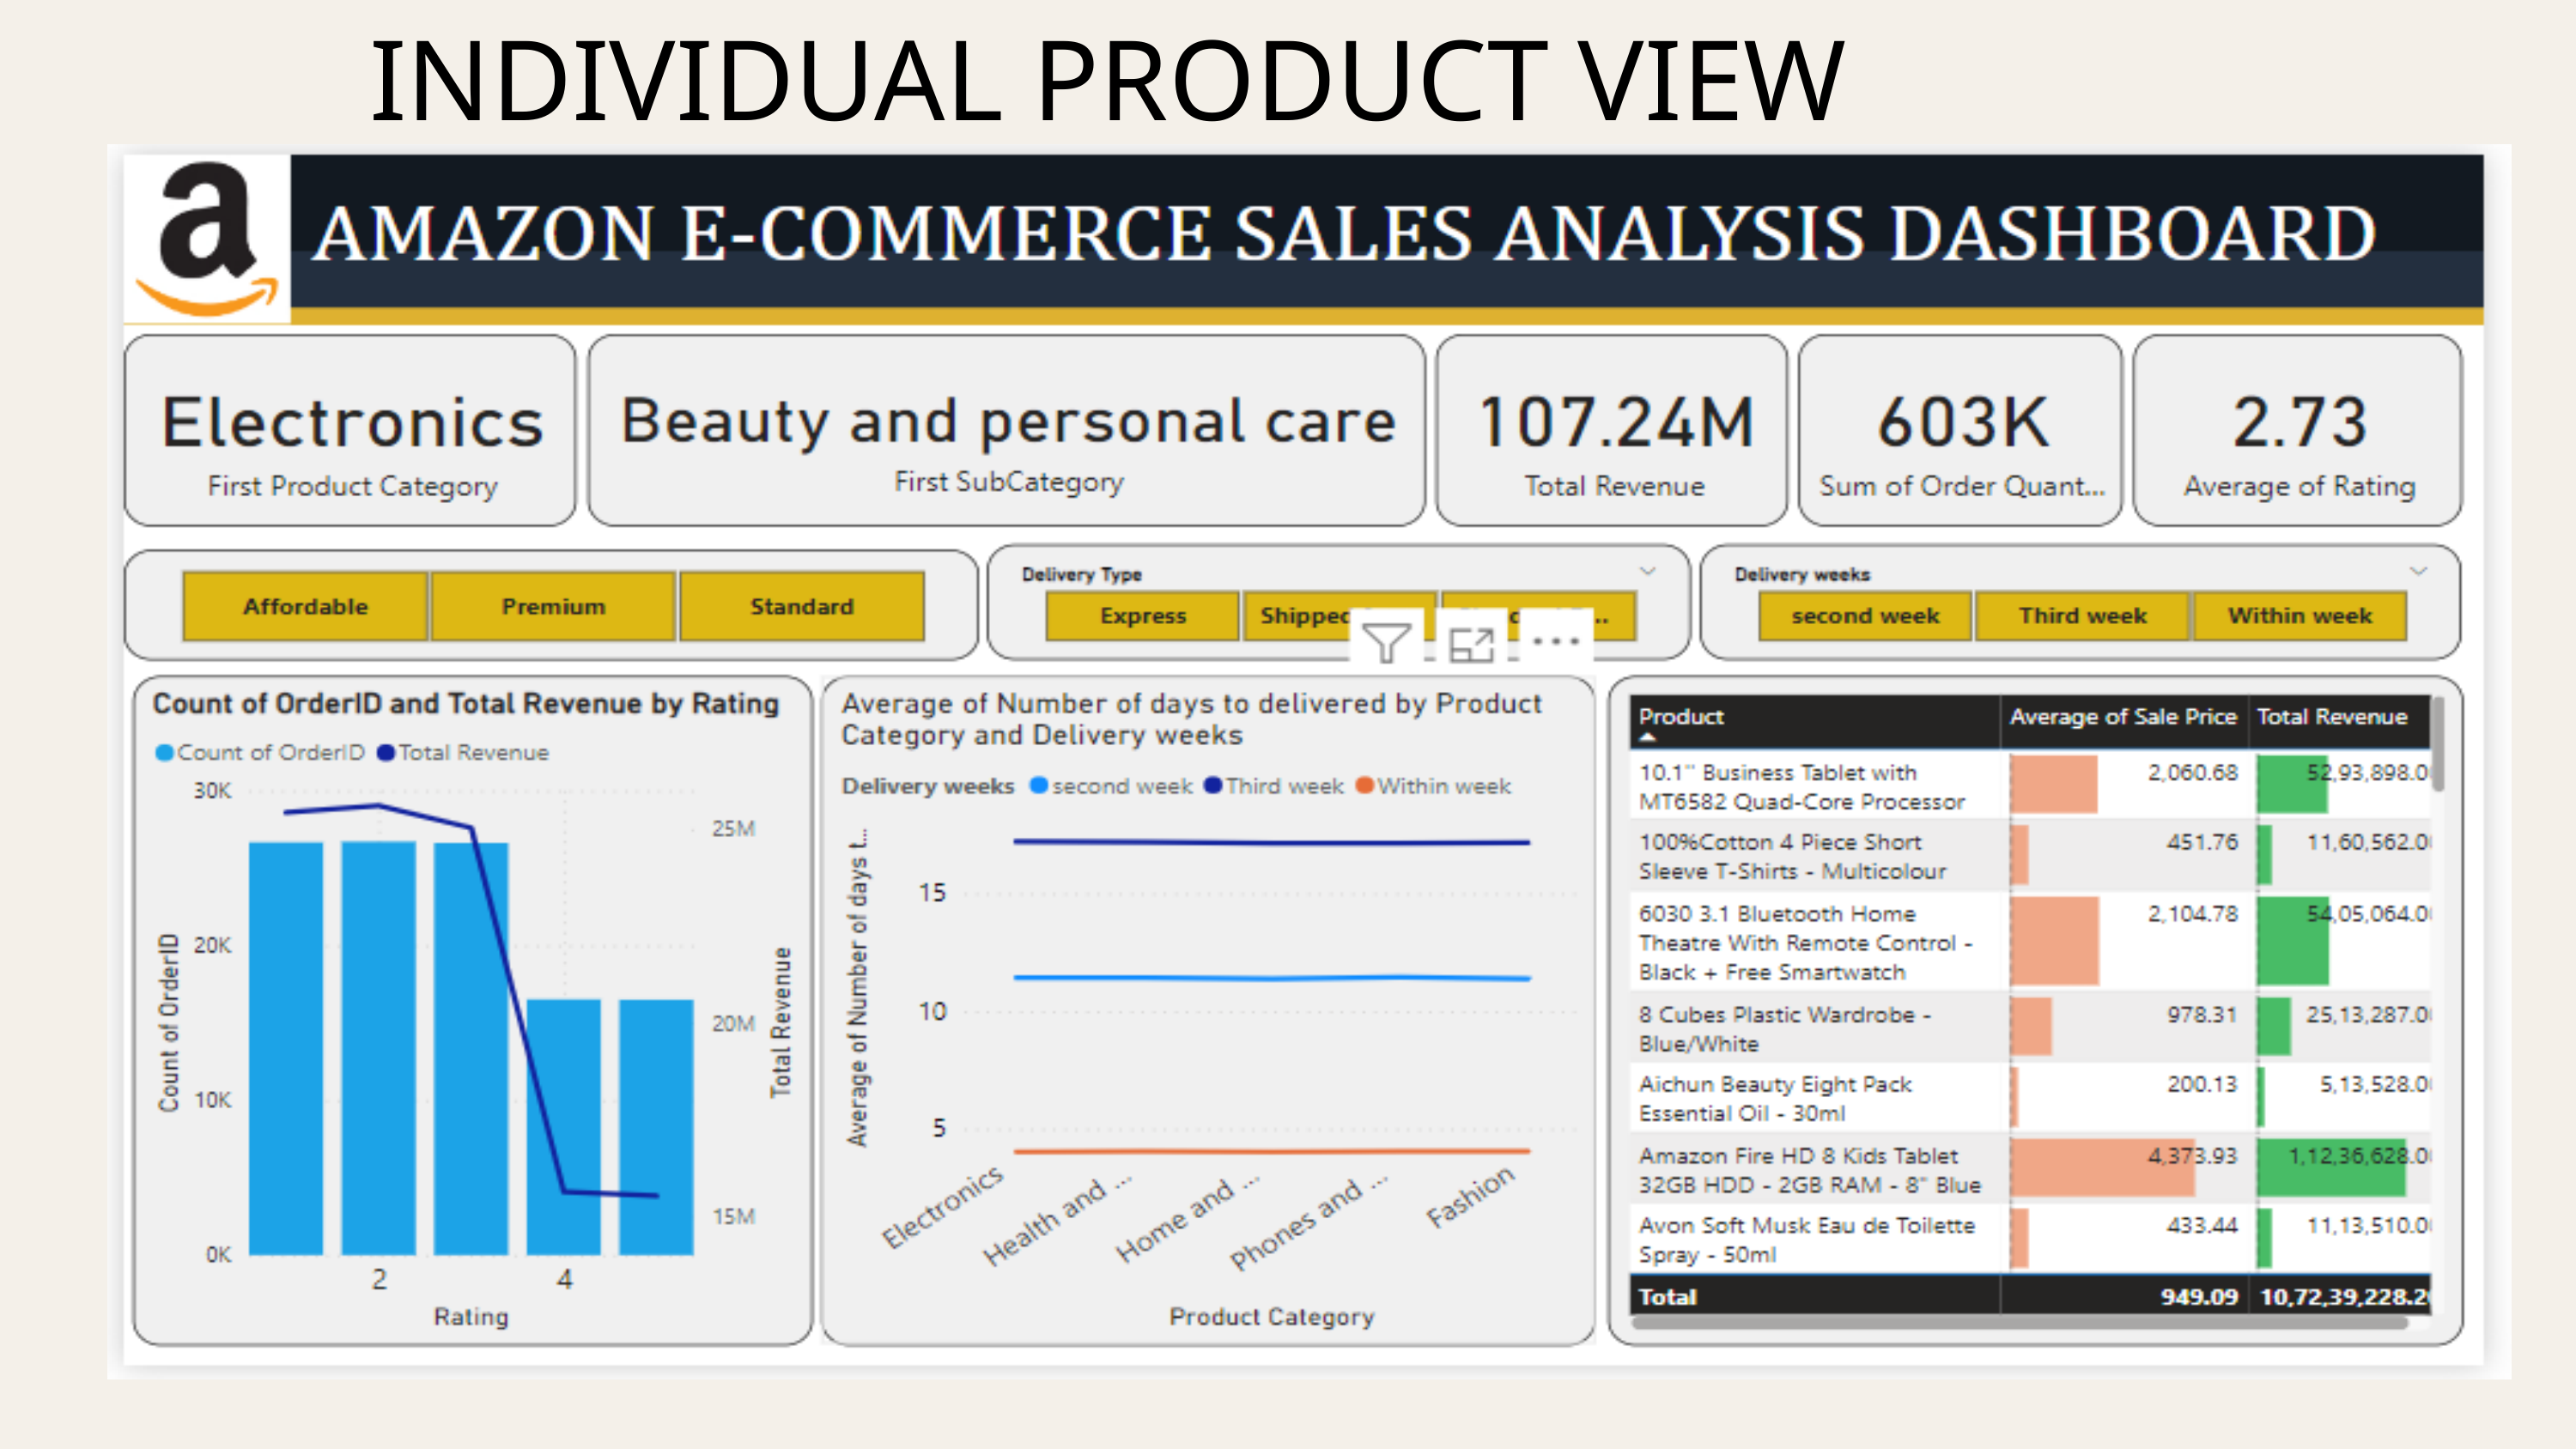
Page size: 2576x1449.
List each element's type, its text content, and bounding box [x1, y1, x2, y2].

text_box INDIVIDUAL PRODUCT VIEW [369, 16, 2039, 143]
text_box [107, 144, 2512, 1379]
